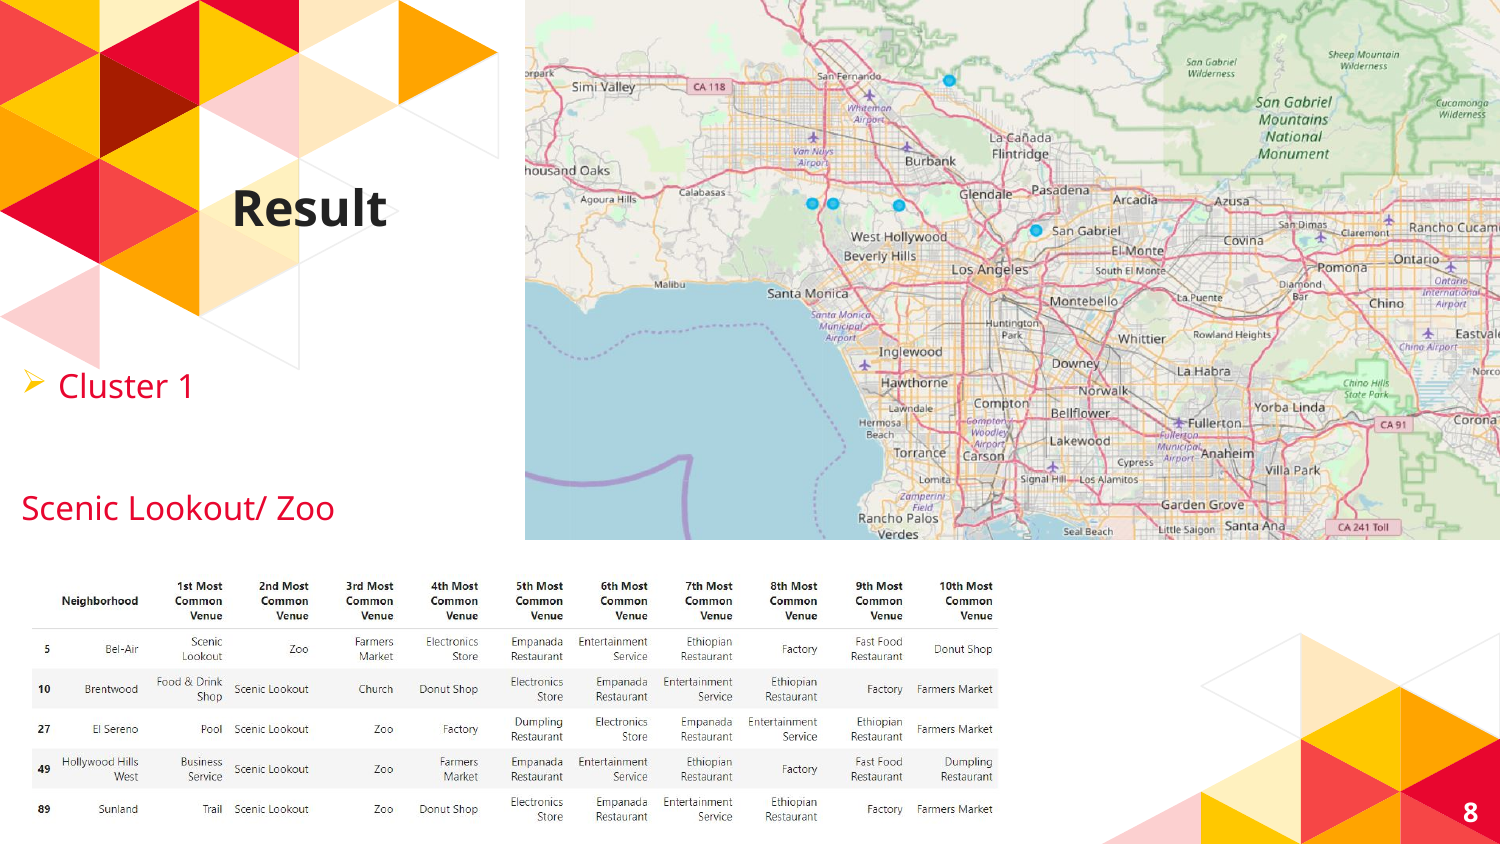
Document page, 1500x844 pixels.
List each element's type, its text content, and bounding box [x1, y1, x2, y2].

title Result [216, 142, 519, 252]
list Cluster 1 Scenic Lookout/ Zoo [6, 350, 1066, 844]
slide_number 8 [1403, 779, 1494, 844]
picture [524, 0, 1500, 540]
picture [32, 574, 1008, 829]
